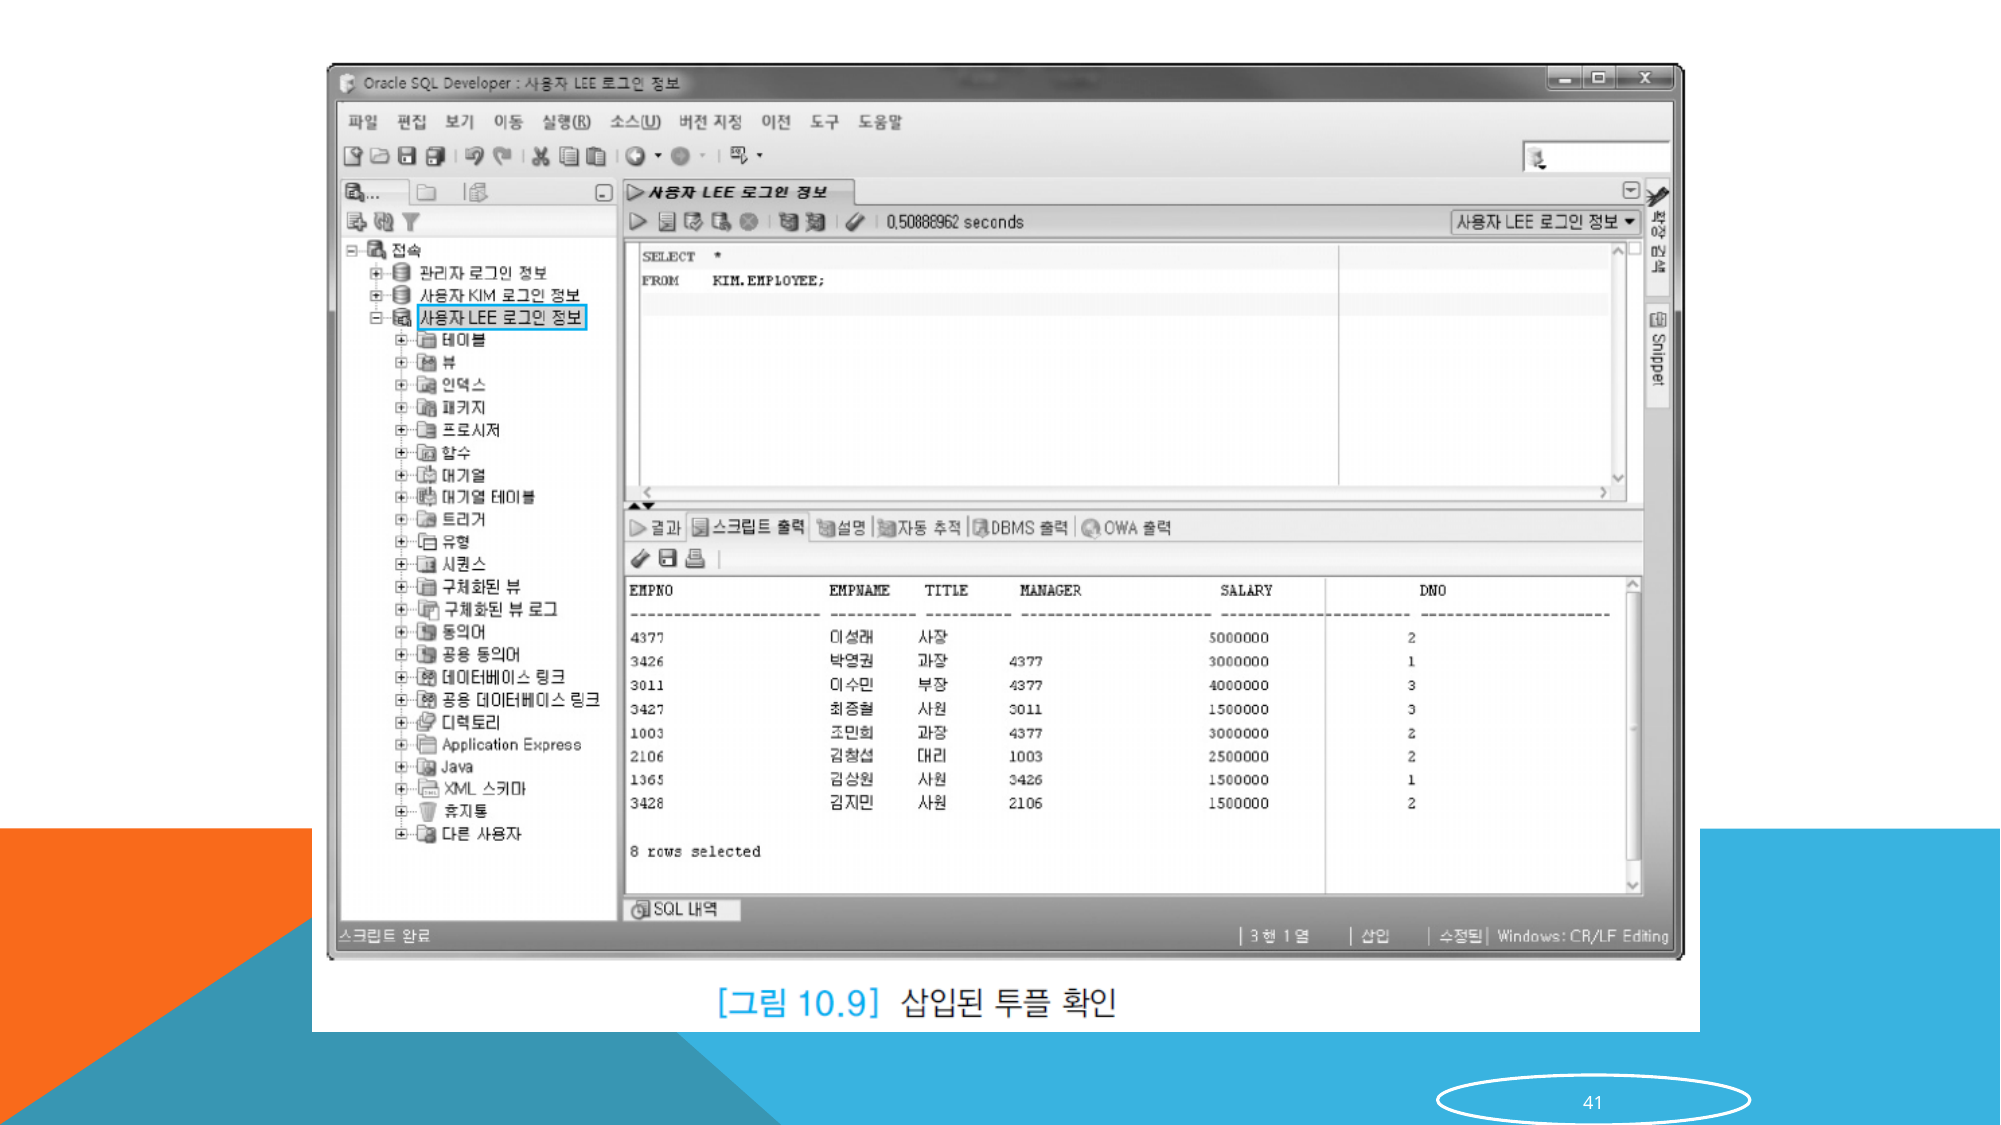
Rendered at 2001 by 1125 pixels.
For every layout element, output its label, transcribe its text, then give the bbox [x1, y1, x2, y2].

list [312, 51, 1701, 1032]
slide_number 41 [1436, 1073, 1752, 1125]
